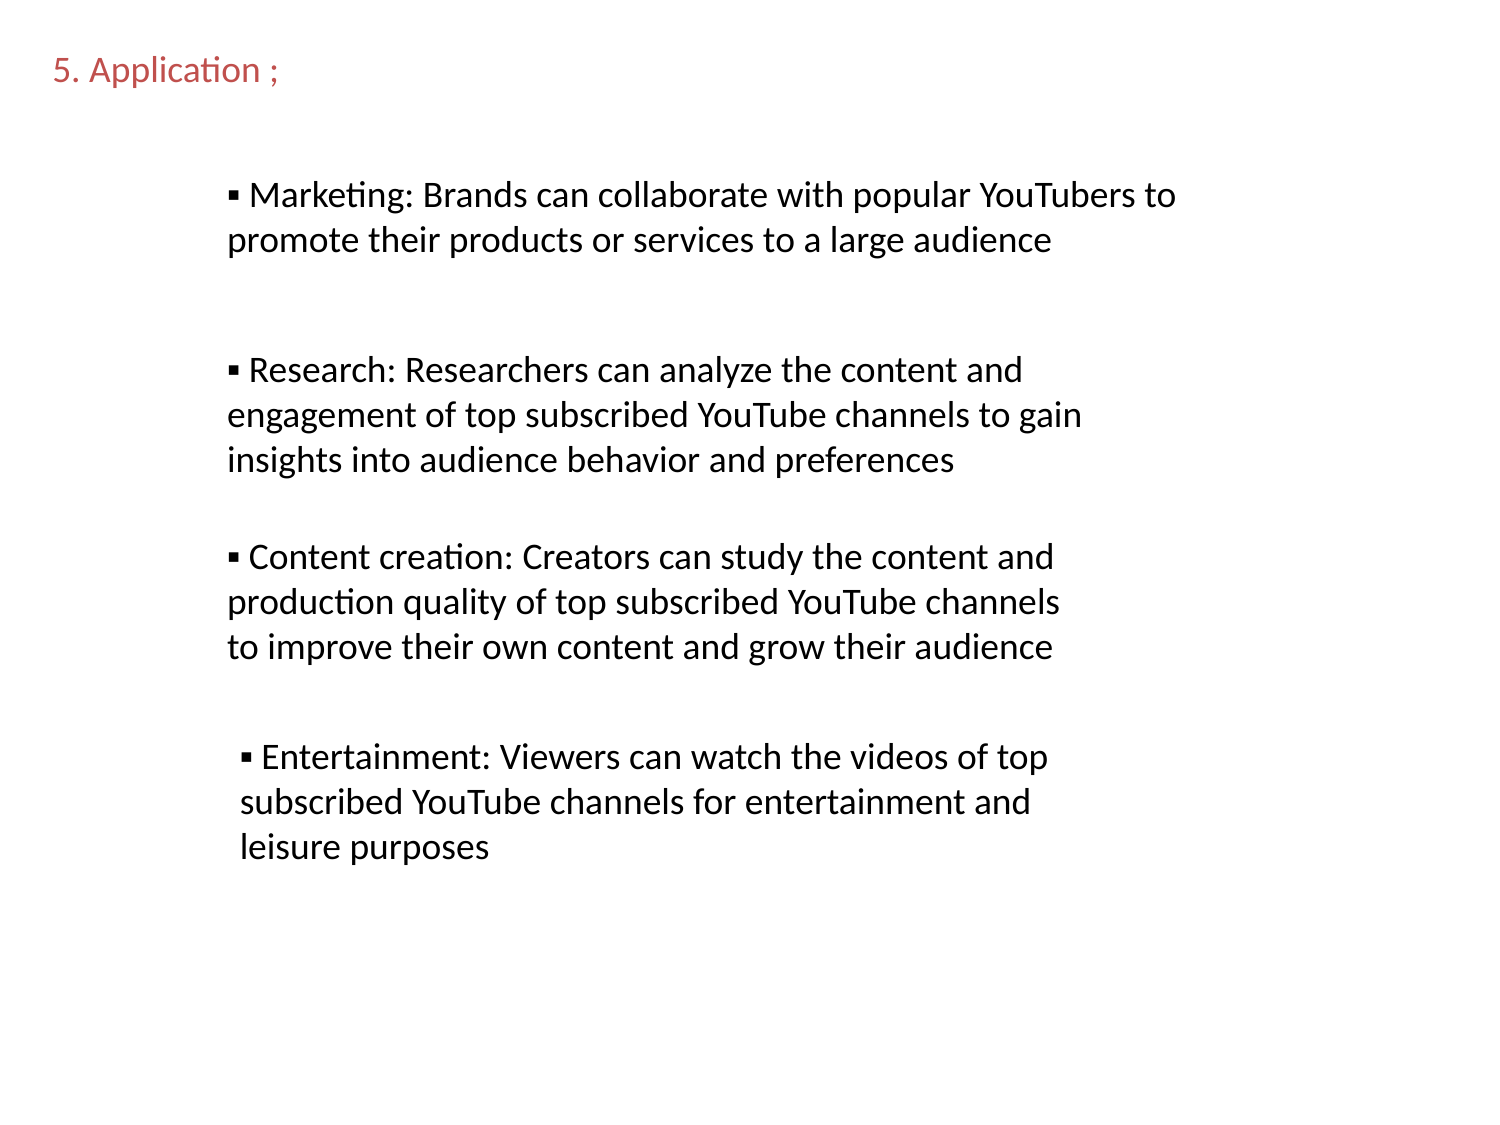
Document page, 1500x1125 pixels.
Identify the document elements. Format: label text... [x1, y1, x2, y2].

text_box 5. Application ; [37, 37, 538, 98]
text_box ▪ Marketing: Brands can collaborate with popular YouTubers to promote their products or services to a large audience [212, 162, 1275, 268]
text_box ▪ Content creation: Creators can study the content and production quality of top subscribed YouTube channels to improve their own content and grow their audience [212, 524, 1200, 675]
text_box ▪ Entertainment: Viewers can watch the videos of top subscribed YouTube channels for entertainment and leisure purposes [225, 724, 1163, 875]
text_box ▪ Research: Researchers can analyze the content and engagement of top subscribed YouTube channels to gain insights into audience behavior and preferences [212, 337, 1175, 488]
